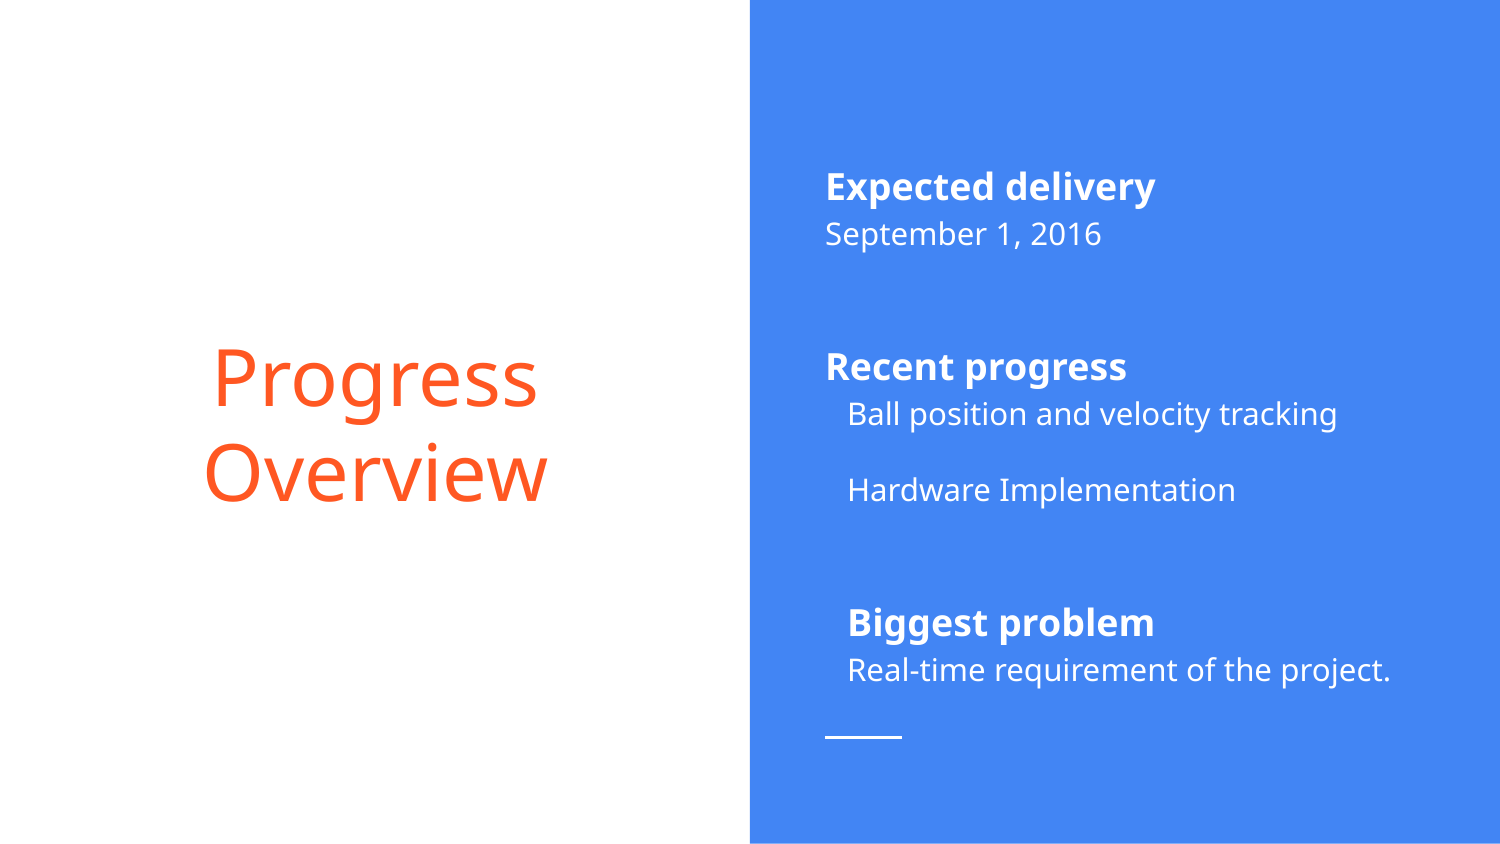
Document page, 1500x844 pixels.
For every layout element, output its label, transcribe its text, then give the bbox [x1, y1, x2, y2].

list Expected delivery September 1, 2016 Recent progress Ball position and velocity tracking Hardware Implementation Biggest problem Real-time requirement of the project. [810, 118, 1440, 725]
title Progress Overview [43, 313, 708, 530]
